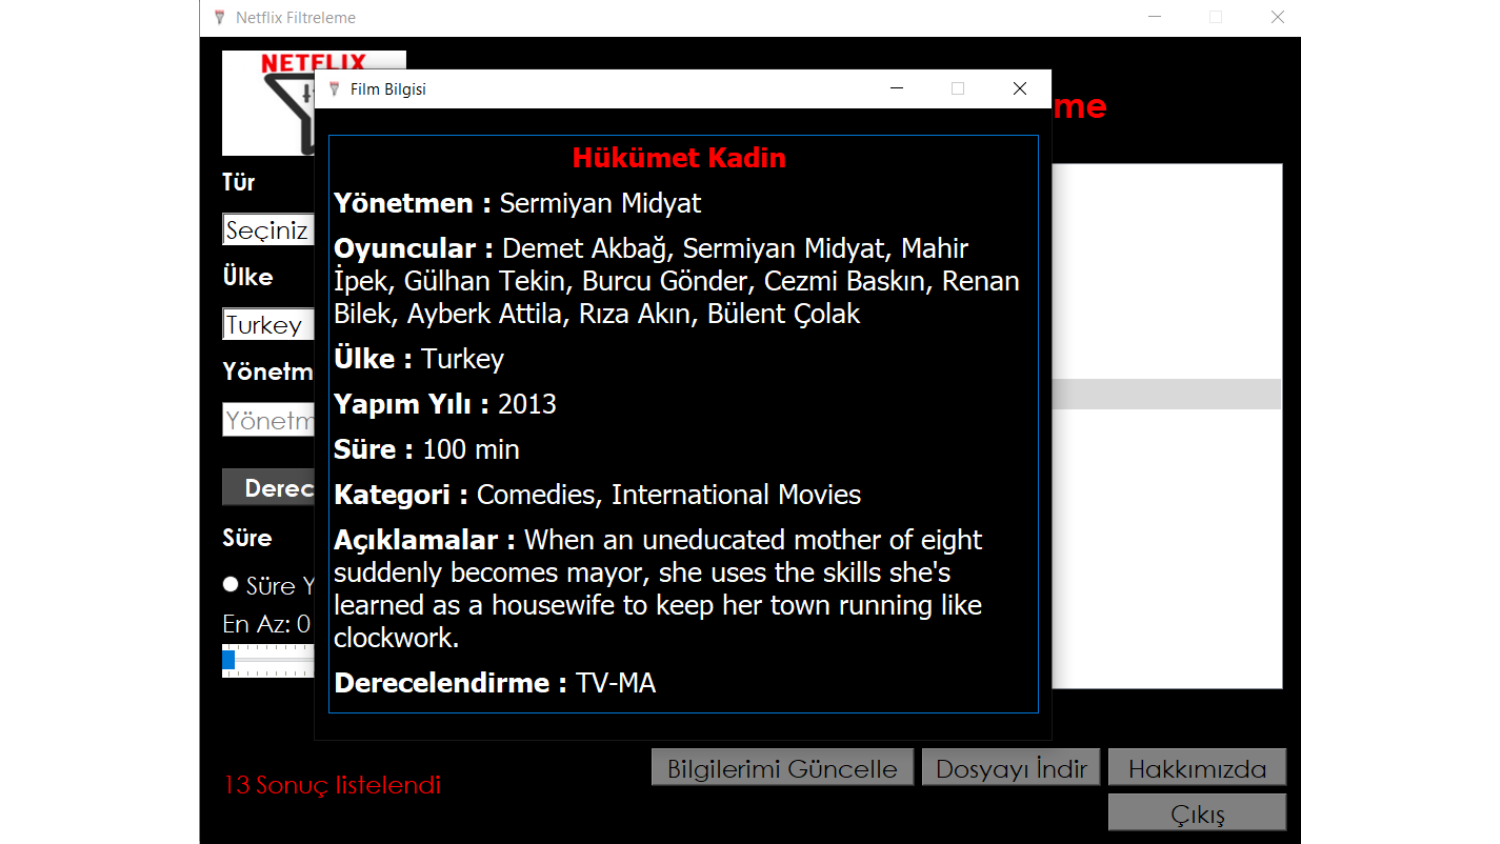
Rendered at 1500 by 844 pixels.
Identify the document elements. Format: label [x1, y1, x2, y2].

picture [199, 0, 1301, 844]
